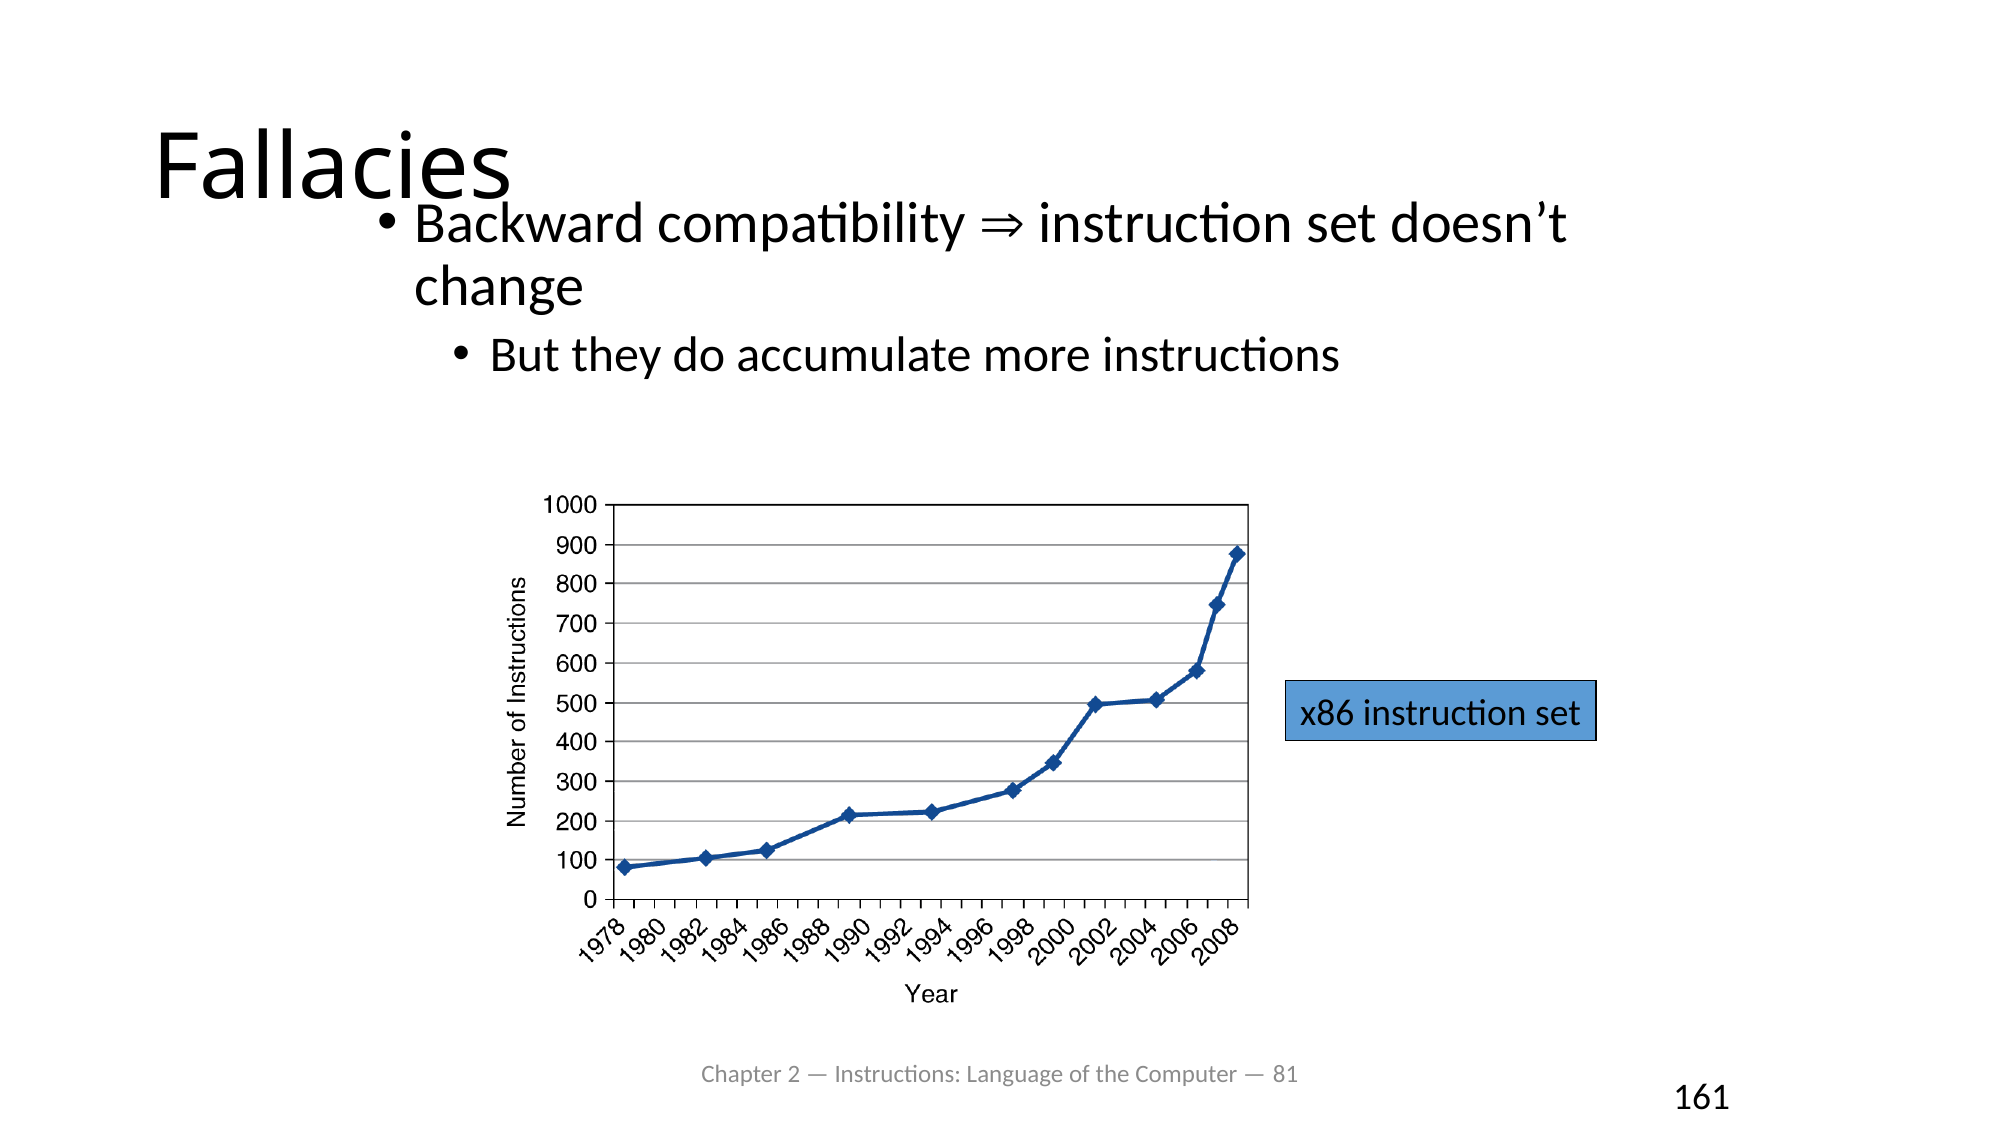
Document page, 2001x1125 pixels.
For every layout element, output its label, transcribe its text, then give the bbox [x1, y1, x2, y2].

picture [503, 491, 1249, 1008]
footer Chapter 2 — Instructions: Language of the Computer — 81 [662, 1042, 1338, 1103]
text_box 161 [1658, 1064, 1746, 1125]
text_box x86 instruction set [1285, 680, 1597, 741]
list Backward compatibility  instruction set doesn’t change But they do accumulate more instructions [362, 184, 1719, 468]
title Fallacies [137, 59, 1863, 278]
